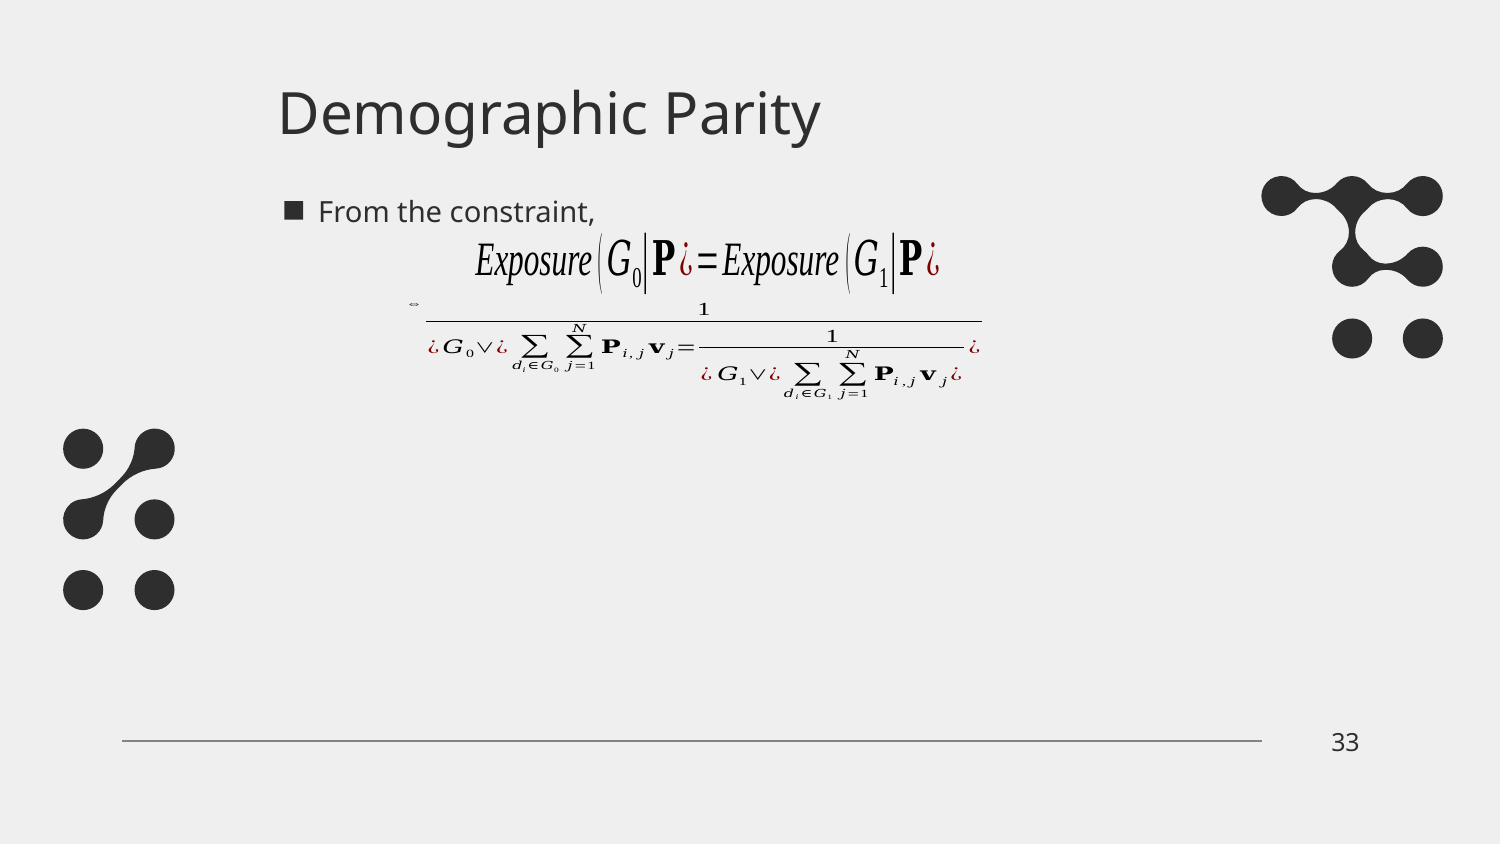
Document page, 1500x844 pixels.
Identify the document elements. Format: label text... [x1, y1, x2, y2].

title Demographic Parity [262, 79, 1153, 144]
text_box [284, 201, 303, 220]
slide_number 33 [1312, 725, 1379, 758]
list From the constraint, [303, 183, 1307, 238]
